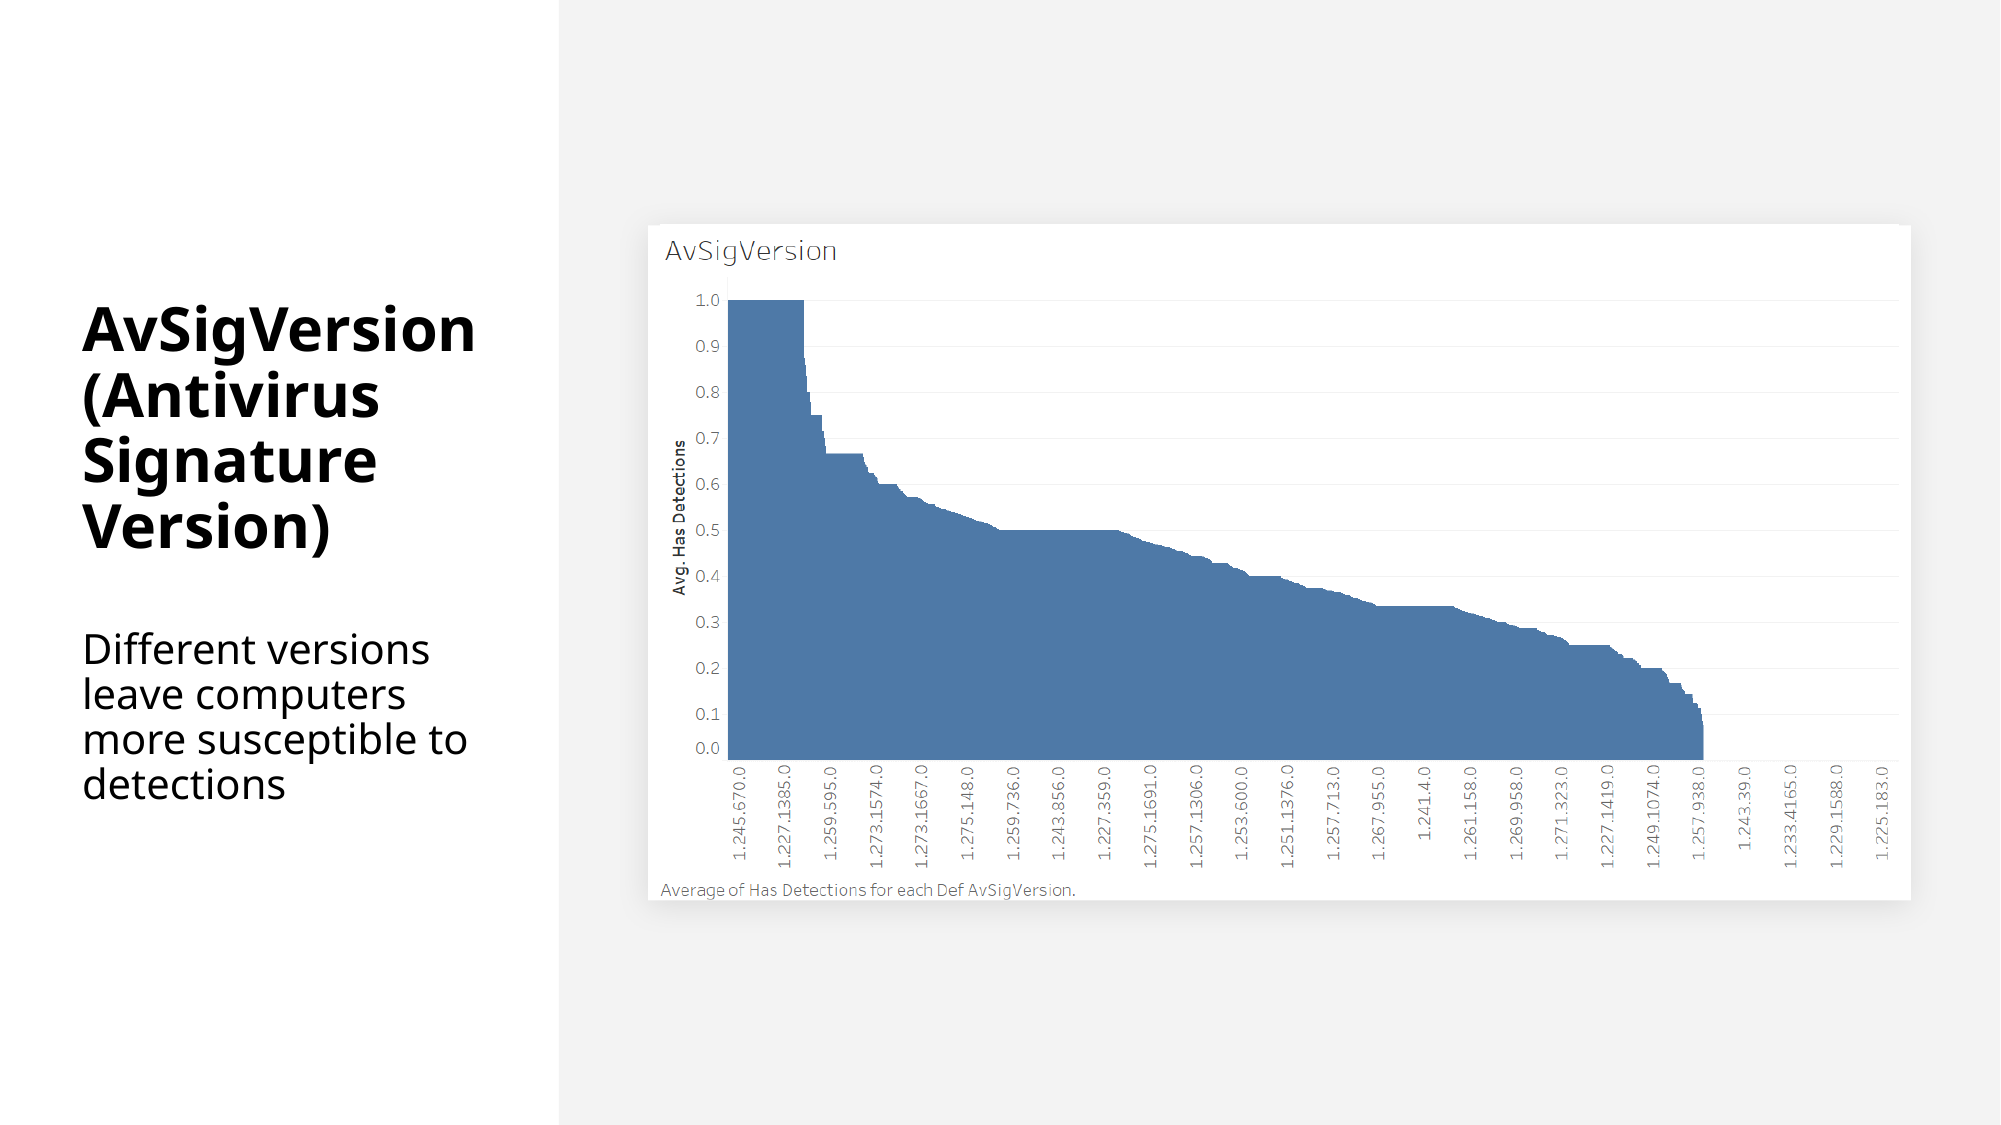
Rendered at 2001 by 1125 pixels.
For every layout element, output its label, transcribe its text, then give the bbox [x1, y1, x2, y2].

title AvSigVersion (Antivirus Signature Version) Different versions leave computers more susceptible to detections [62, 278, 518, 846]
text_box [648, 225, 1911, 901]
picture [660, 224, 1899, 900]
